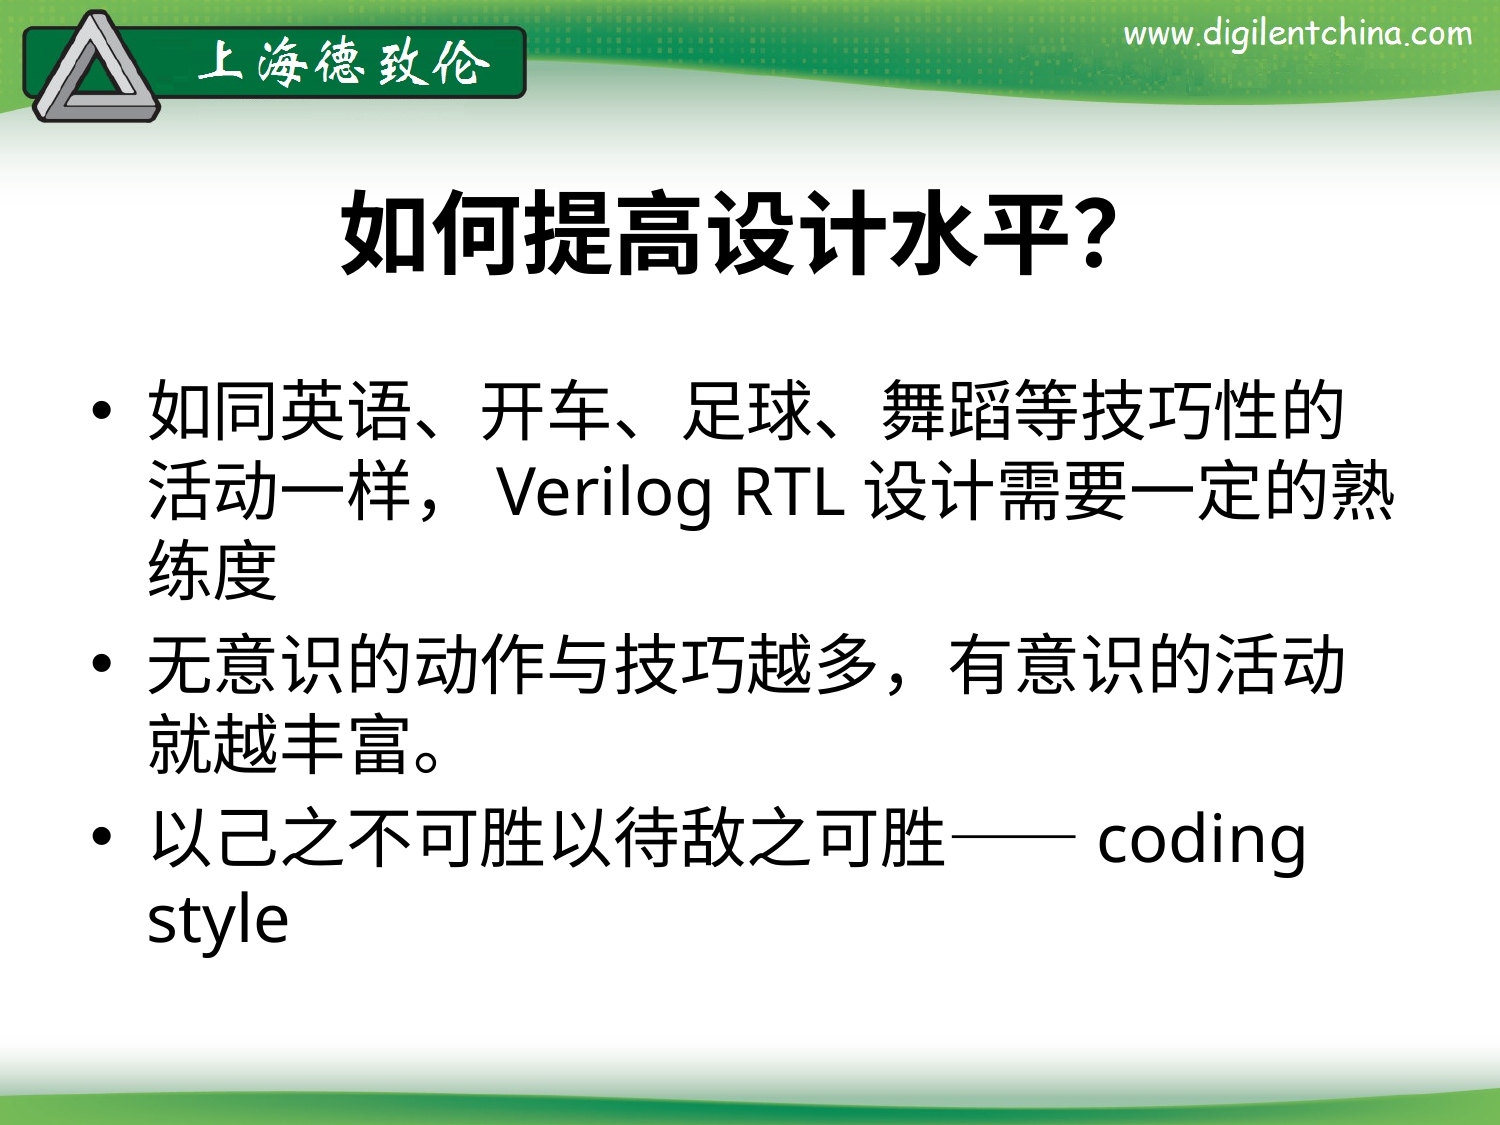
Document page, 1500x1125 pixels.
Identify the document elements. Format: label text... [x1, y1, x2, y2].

title 如何提高设计水平？ [76, 137, 1427, 325]
picture [0, 0, 1500, 1125]
list 如同英语、开车、足球、舞蹈等技巧性的活动一样，Verilog RTL设计需要一定的熟练度 无意识的动作与技巧越多，有意识的活动就越丰富。 以己之不可胜以待敌之可胜——coding style [75, 361, 1425, 1005]
